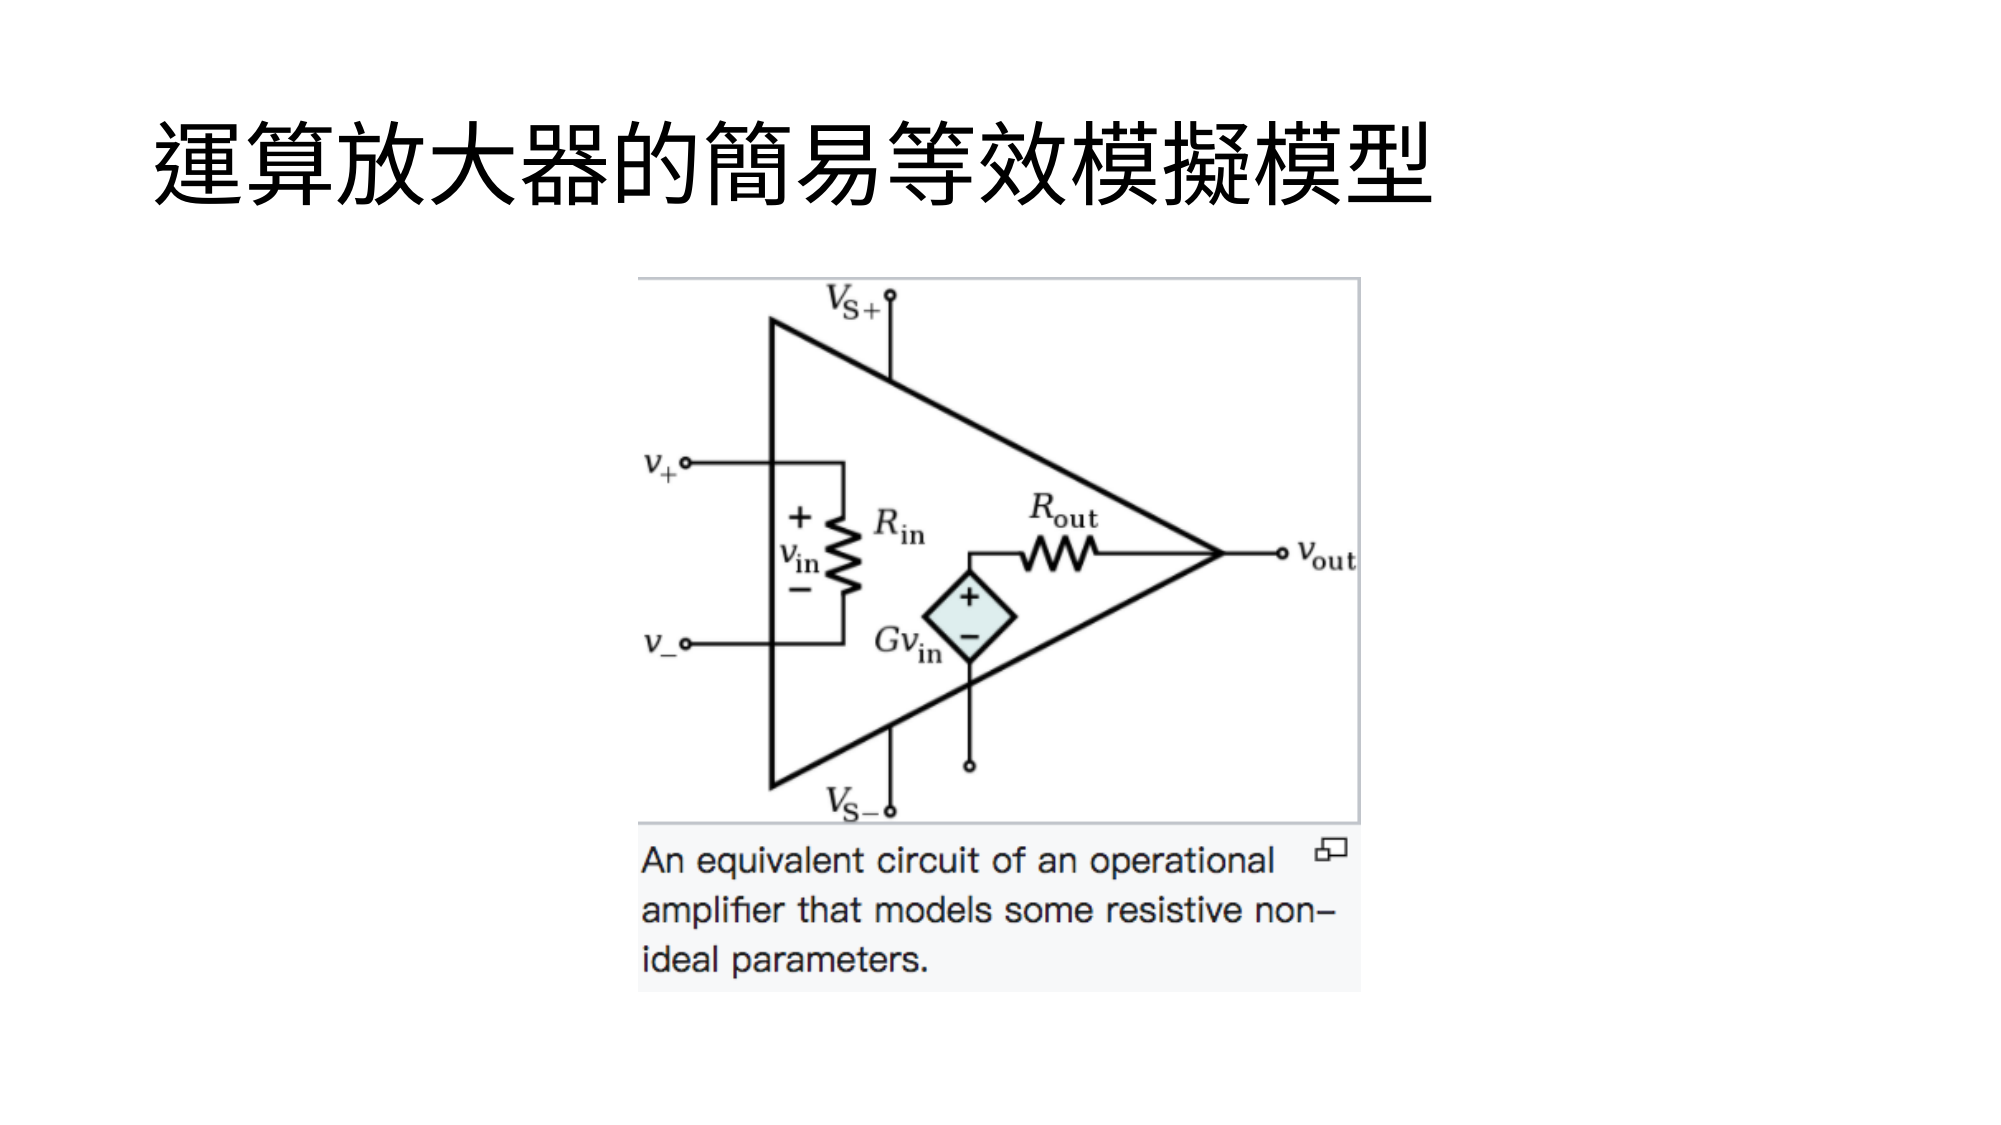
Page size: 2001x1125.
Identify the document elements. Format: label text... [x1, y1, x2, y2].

title 運算放大器的簡易等效模擬模型 [137, 59, 1863, 278]
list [638, 277, 1362, 992]
